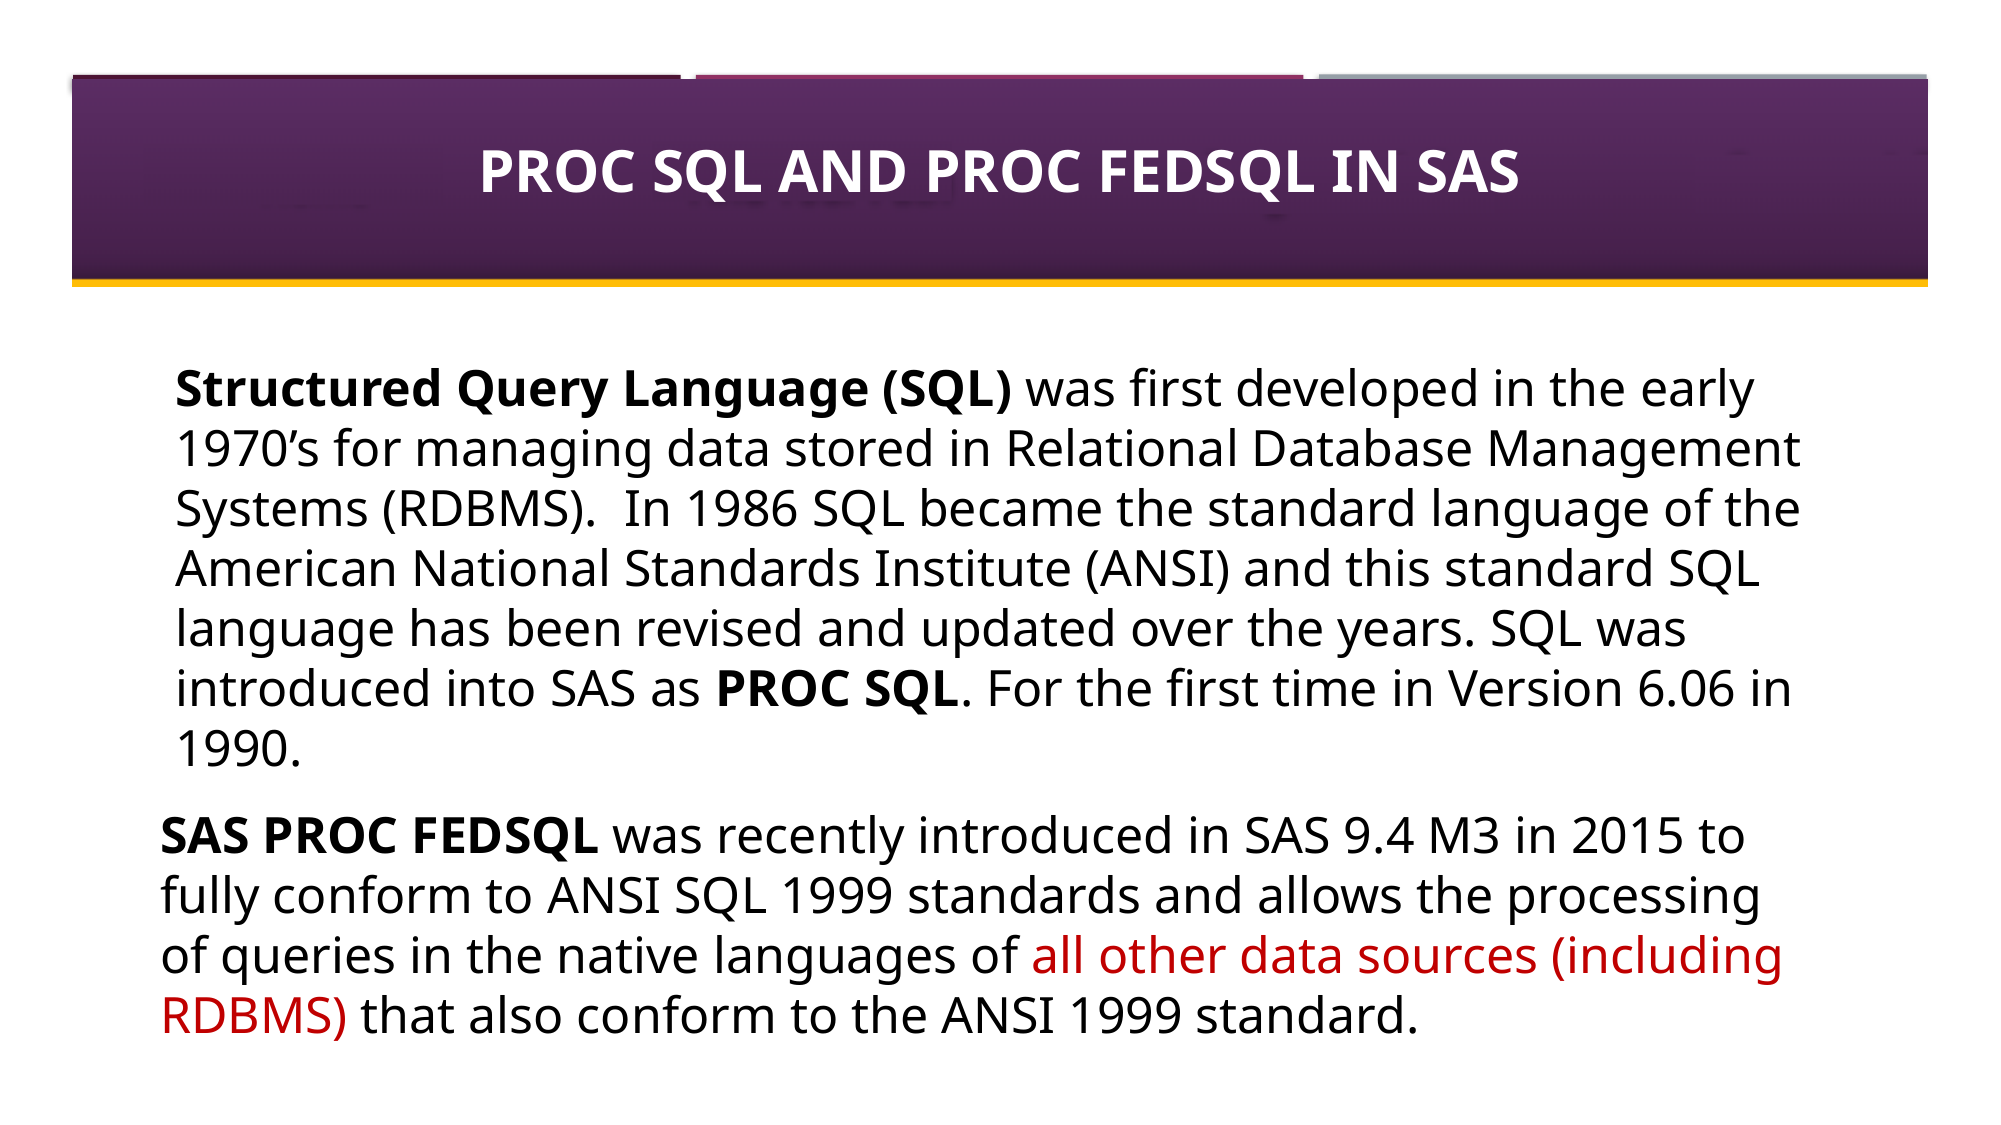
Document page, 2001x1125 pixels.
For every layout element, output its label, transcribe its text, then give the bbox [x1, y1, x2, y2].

text_box Structured Query Language (SQL) was first developed in the early 1970’s for managing data stored in Relational Database Management Systems (RDBMS). In 1986 SQL became the standard language of the American National Standards Institute (ANSI) and this standard SQL language has been revised and updated over the years. SQL was introduced into SAS as PROC SQL. For the first time in Version 6.06 in 1990. [160, 349, 1840, 784]
title PROC SQL and PROC FEDSQL in SAS [95, 115, 1905, 282]
text_box SAS PROC FEDSQL was recently introduced in SAS 9.4 M3 in 2015 to fully conform to ANSI SQL 1999 standards and allows the processing of queries in the native languages of all other data sources (including RDBMS) that also conform to the ANSI 1999 standard. [145, 795, 1810, 1051]
